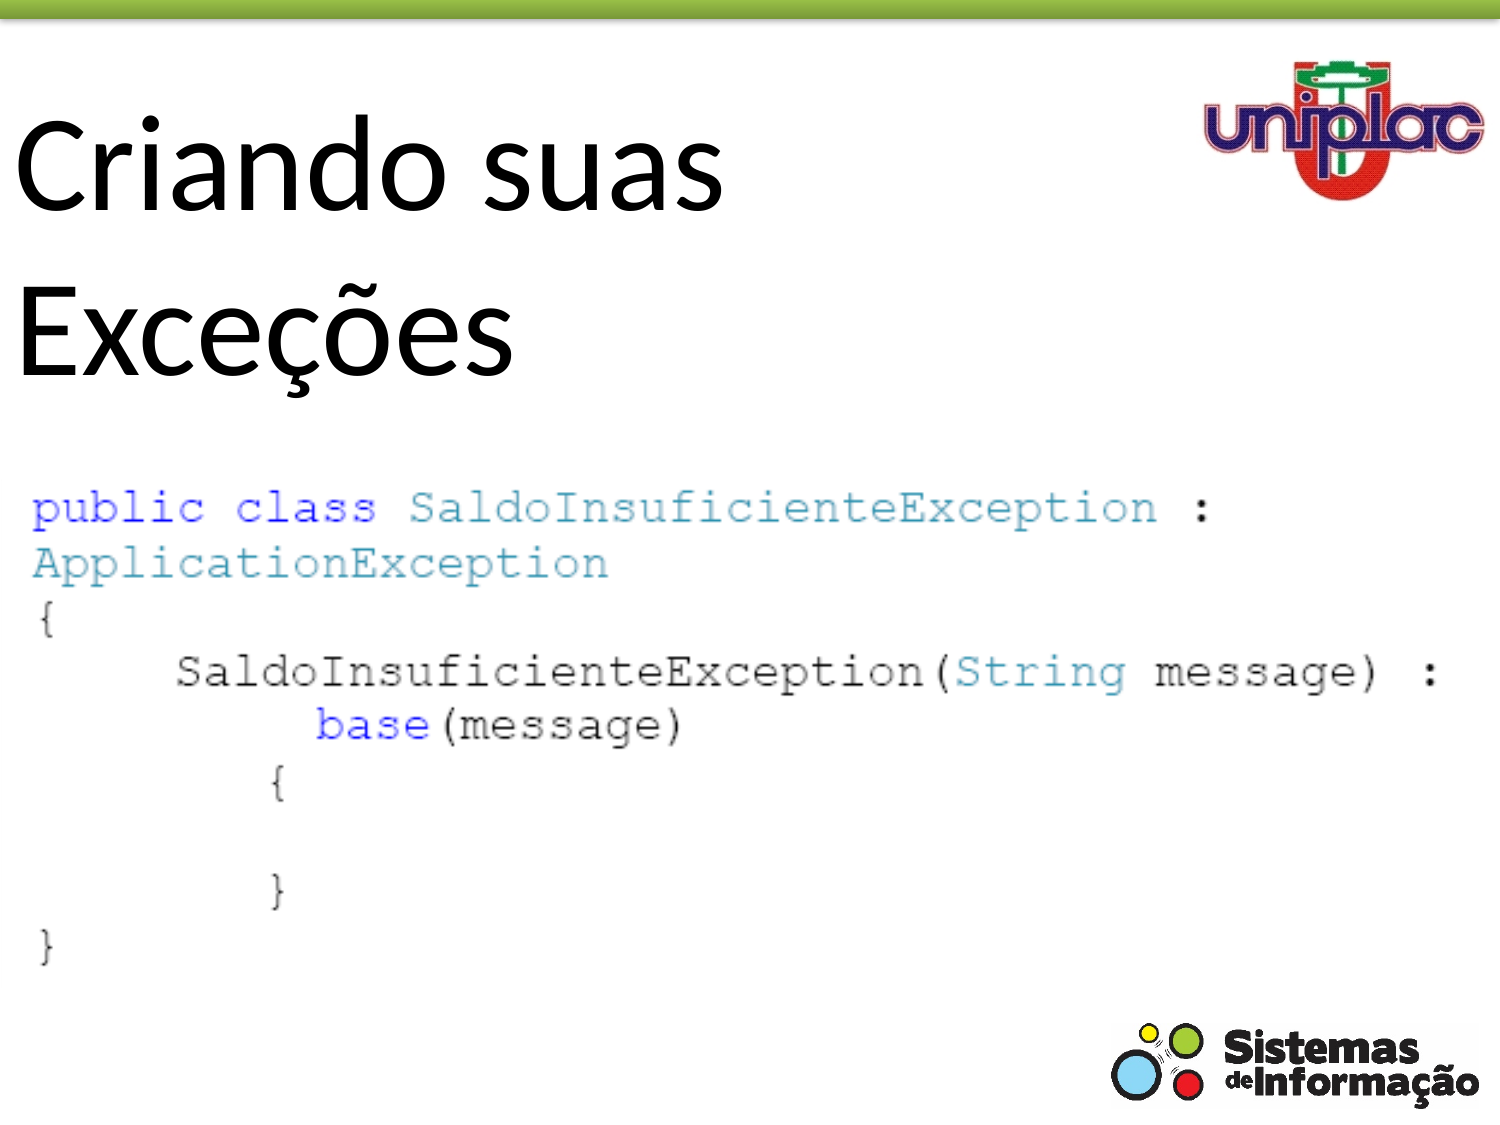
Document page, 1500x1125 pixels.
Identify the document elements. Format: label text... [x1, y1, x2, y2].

picture [1111, 1022, 1479, 1109]
picture [1196, 42, 1495, 208]
text_box [0, 0, 1500, 19]
picture [0, 479, 1494, 988]
text_box Criando suas Exceções [0, 65, 1254, 410]
